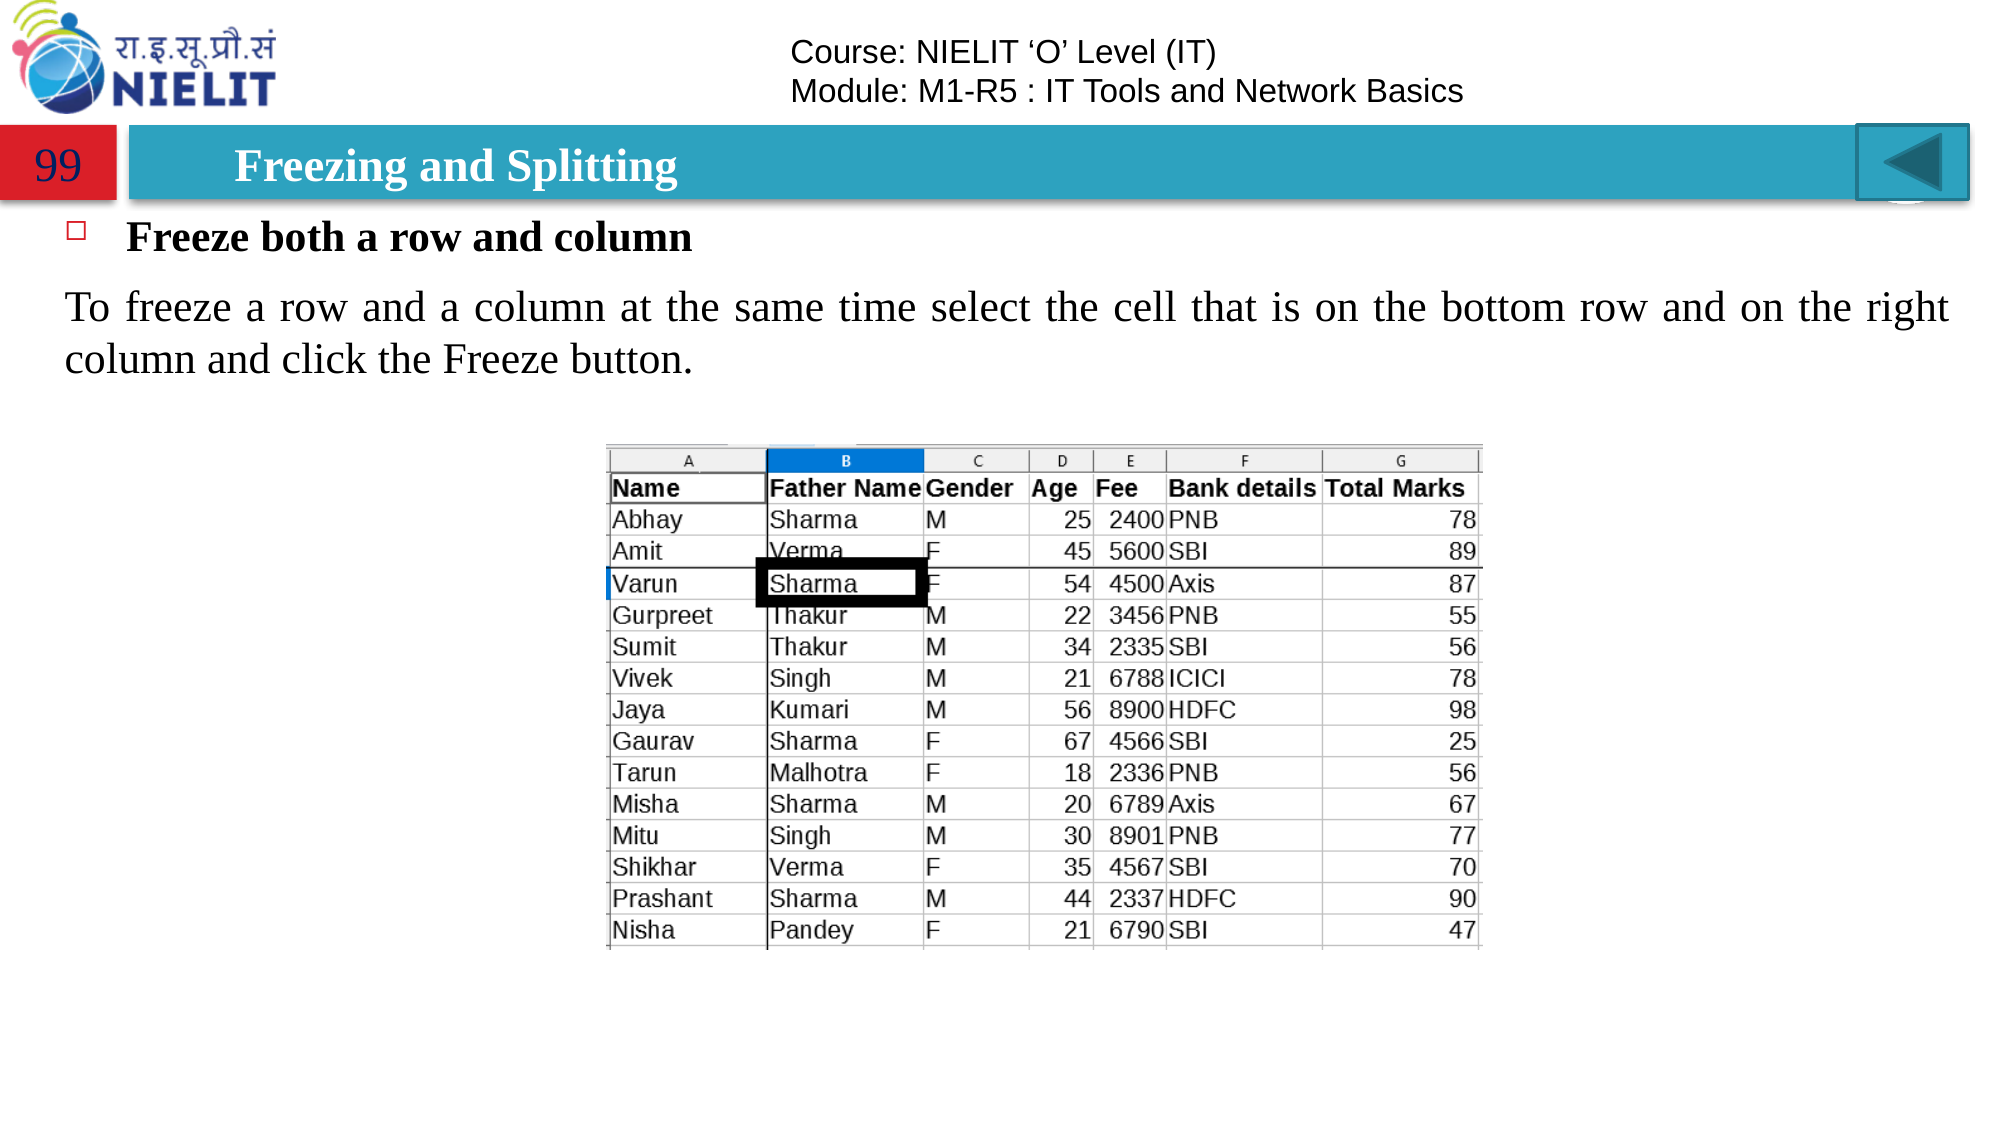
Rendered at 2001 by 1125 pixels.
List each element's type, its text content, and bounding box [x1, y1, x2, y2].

picture [307, 10, 1891, 121]
title Freezing and Splitting [216, 125, 1969, 199]
picture [12, 0, 276, 114]
picture [606, 443, 1484, 950]
list Freeze both a row and column To freeze a row and a column at the same time select the cell that is on the bottom row and on the right column and click the Freeze button. [46, 199, 1969, 1005]
slide_number 99 [0, 125, 117, 200]
